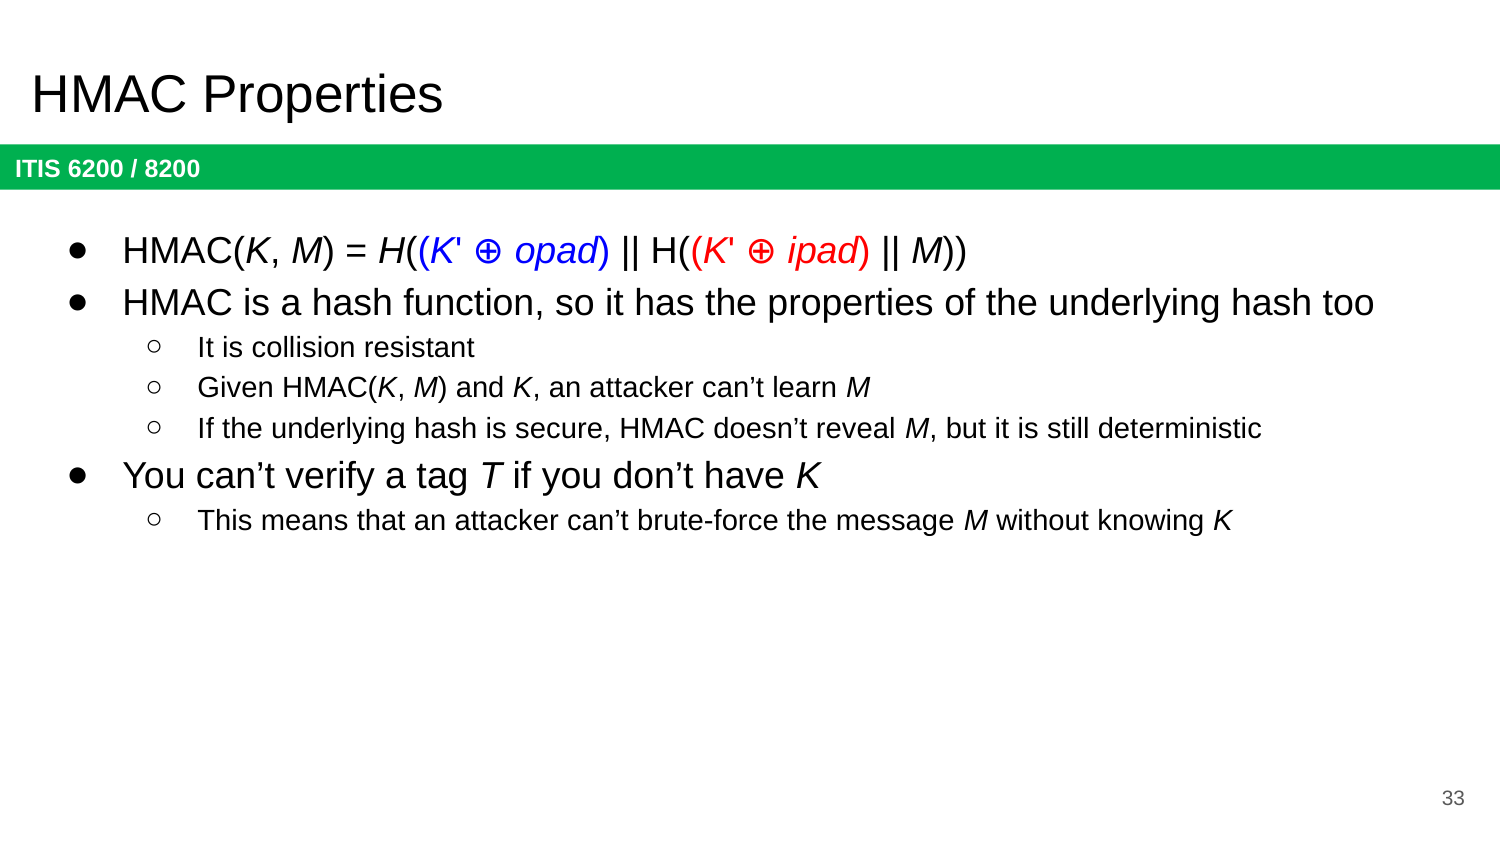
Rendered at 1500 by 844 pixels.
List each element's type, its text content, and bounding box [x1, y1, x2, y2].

list HMAC(K, M) = H((K' ⊕ opad) || H((K' ⊕ ipad) || M)) HMAC is a hash function, so it has the properties of the underlying hash too It is collision resistant Given HMAC(K, M) and K, an attacker can’t learn M If the underlying hash is secure, HMAC doesn’t reveal M, but it is still deterministic You can’t verify a tag T if you don’t have K This means that an attacker can’t brute-force the message M without knowing K [32, 204, 1431, 823]
title HMAC Properties [16, 44, 1415, 139]
slide_number 33 [1389, 764, 1480, 830]
